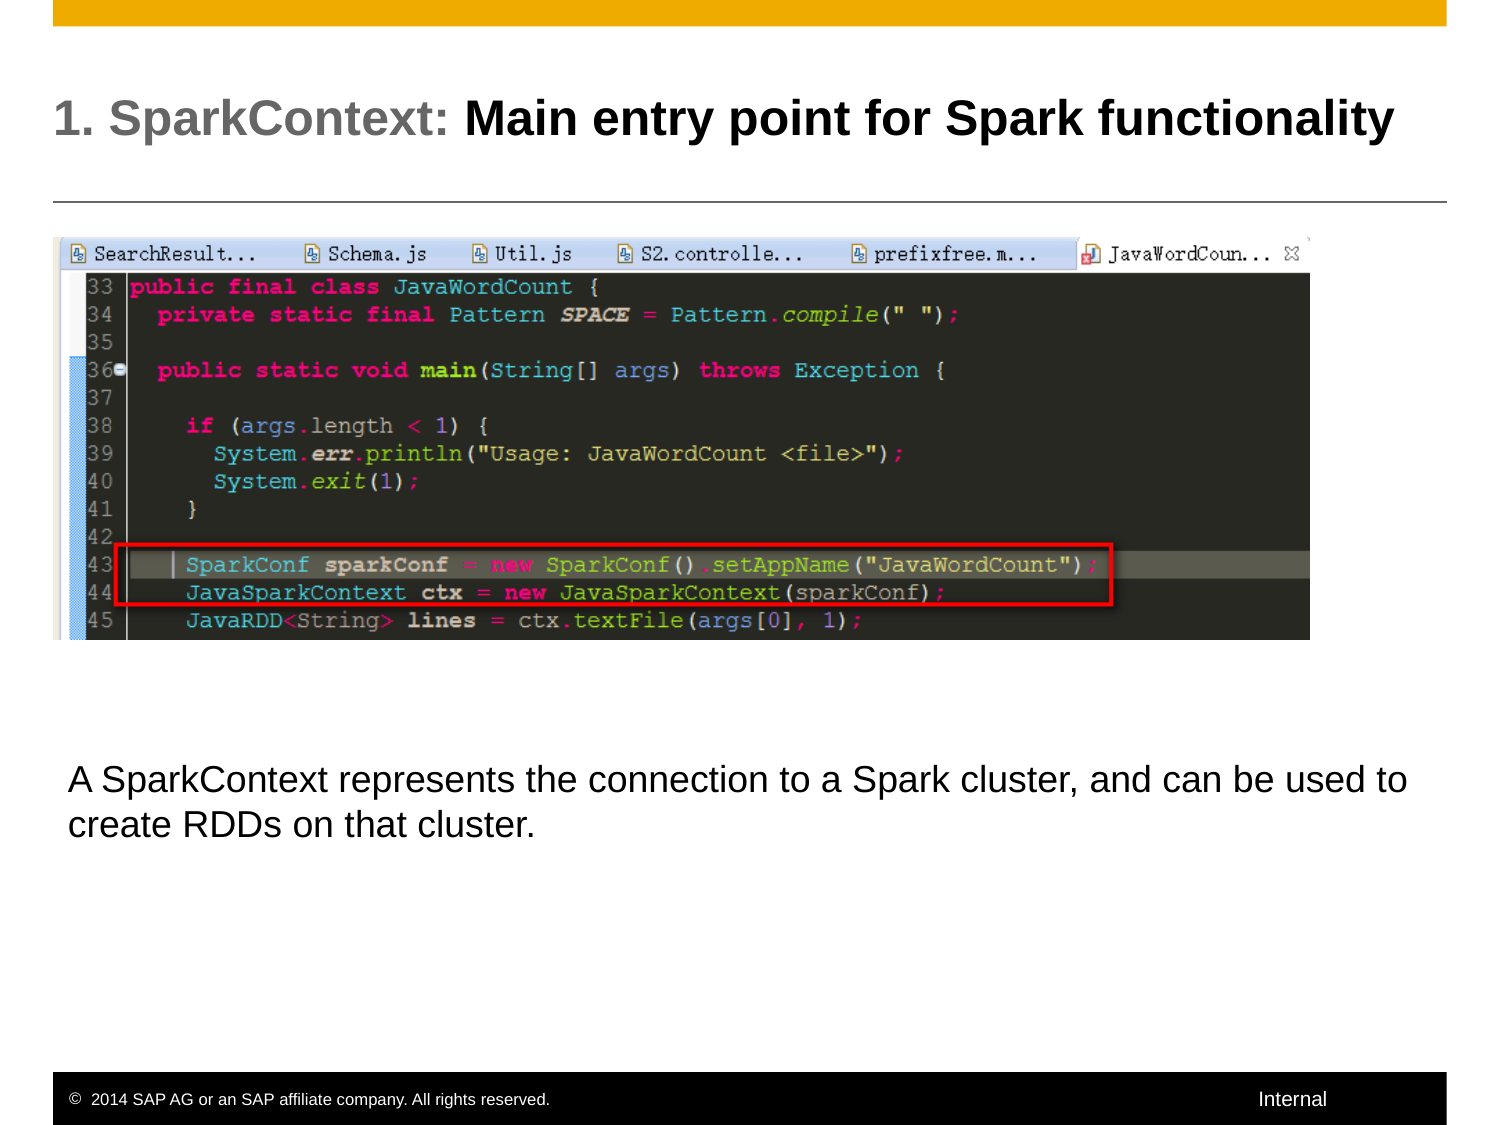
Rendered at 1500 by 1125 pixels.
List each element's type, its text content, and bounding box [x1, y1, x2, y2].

text_box A SparkContext represents the connection to a Spark cluster, and can be used to create RDDs on that cluster. [53, 748, 1466, 853]
picture [52, 237, 1311, 640]
title 1. SparkContext: Main entry point for Spark functionality [53, 53, 1447, 178]
